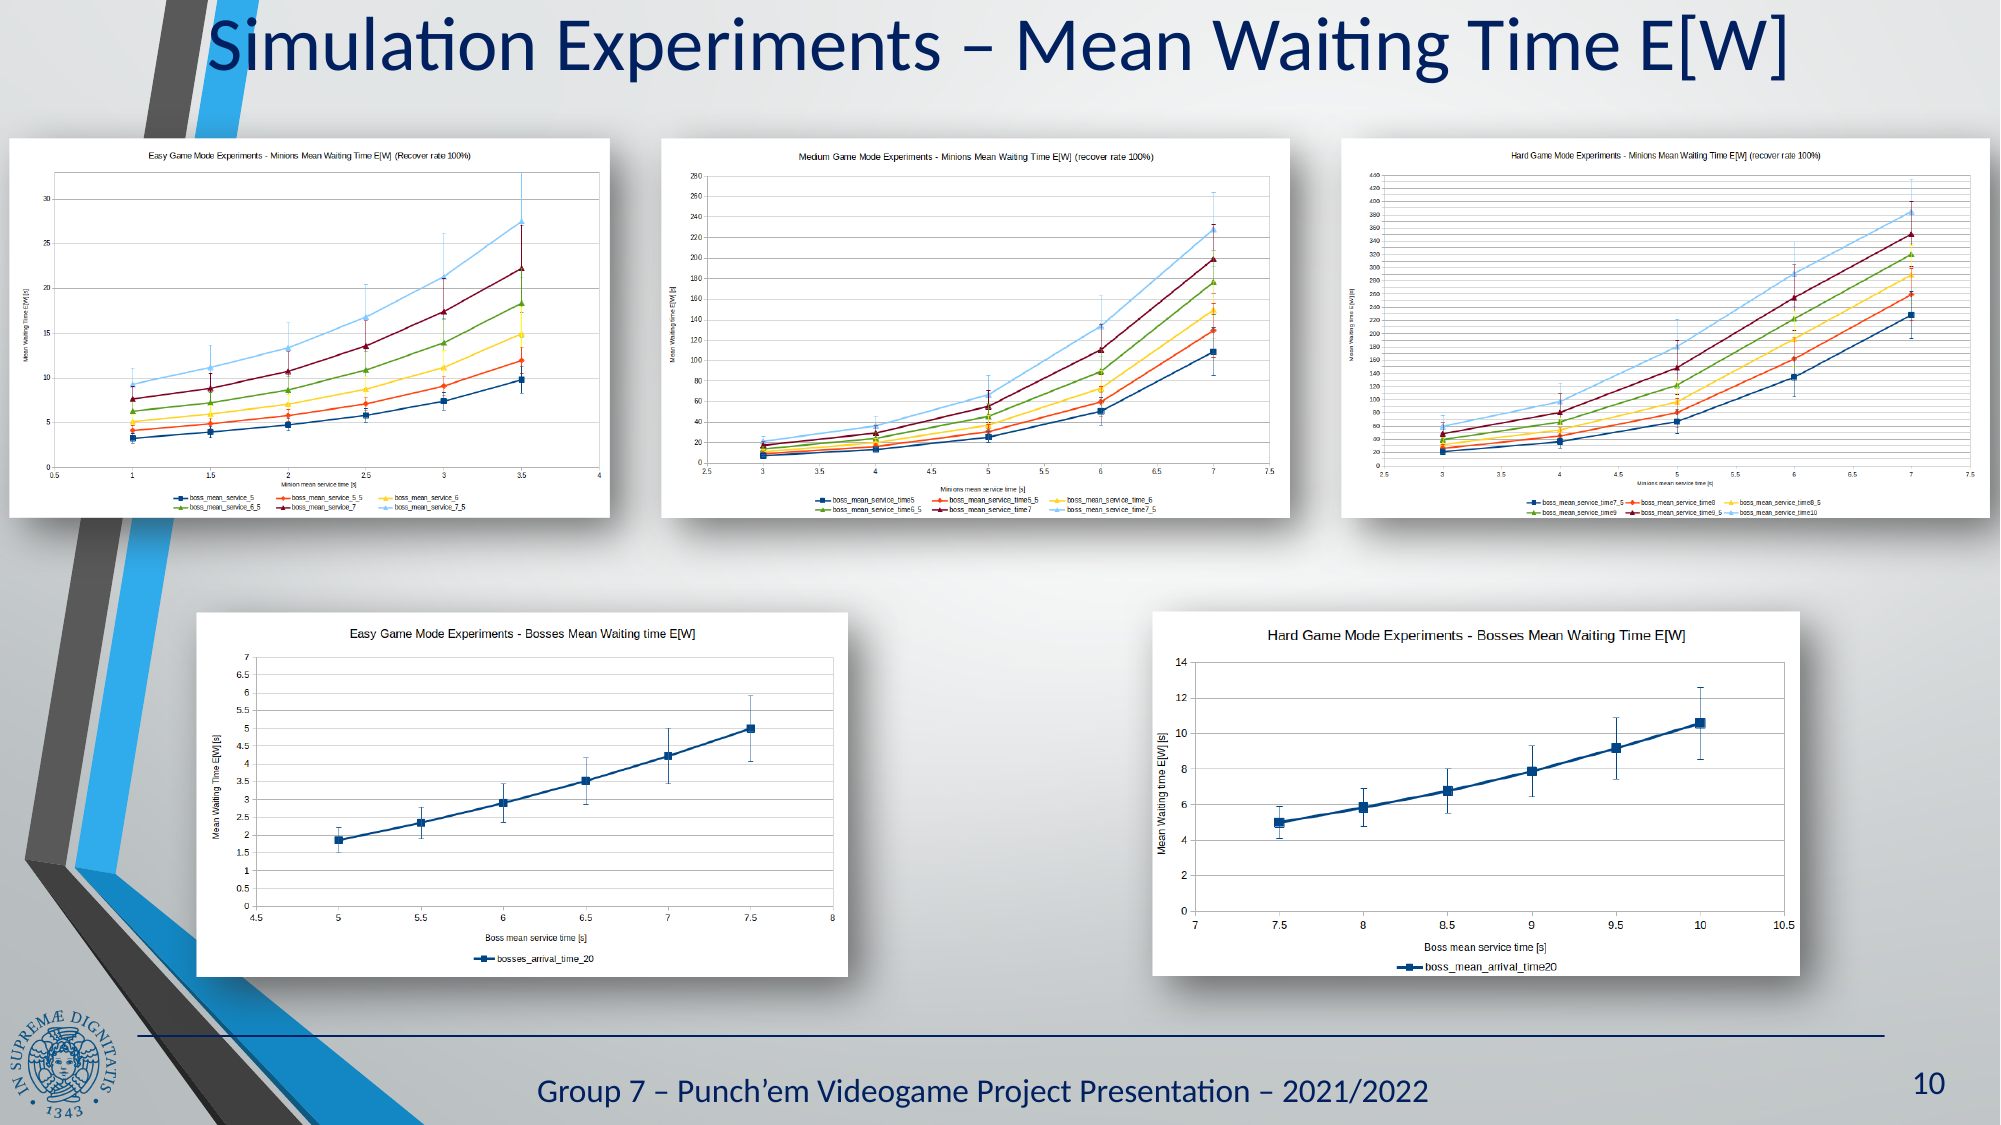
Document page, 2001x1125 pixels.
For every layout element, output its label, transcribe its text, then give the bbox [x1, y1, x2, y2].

slide_number 10 [1884, 1044, 1961, 1118]
picture [1341, 137, 1990, 519]
picture [10, 1009, 117, 1118]
picture [195, 611, 848, 977]
picture [1152, 611, 1801, 976]
footer Group 7 – Punch’em Videogame Project Presentation – 2021/2022 [522, 1052, 1478, 1125]
picture [660, 138, 1291, 518]
title Simulation Experiments – Mean Waiting Time E[W] [39, 0, 1961, 94]
picture [9, 138, 610, 518]
